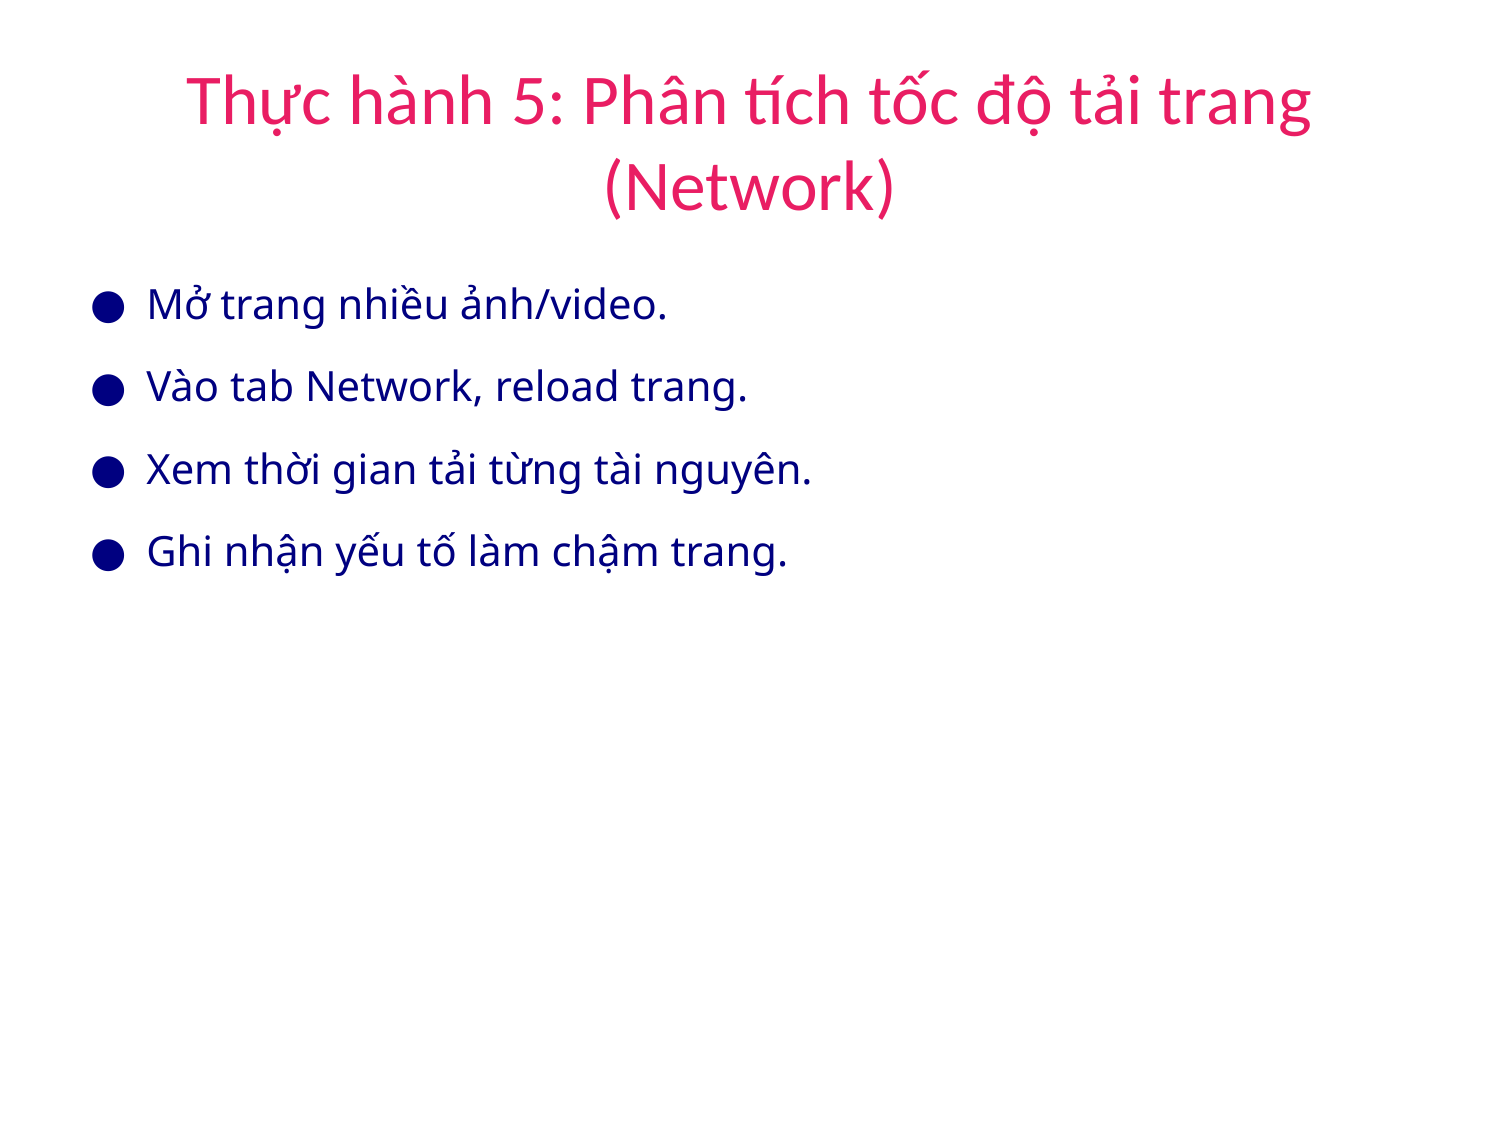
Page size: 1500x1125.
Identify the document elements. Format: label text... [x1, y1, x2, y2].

list Mở trang nhiều ảnh/video. Vào tab Network, reload trang. Xem thời gian tải từng tài nguyên. Ghi nhận yếu tố làm chậm trang. [75, 262, 1425, 1005]
title Thực hành 5: Phân tích tốc độ tải trang (Network) [75, 45, 1425, 233]
